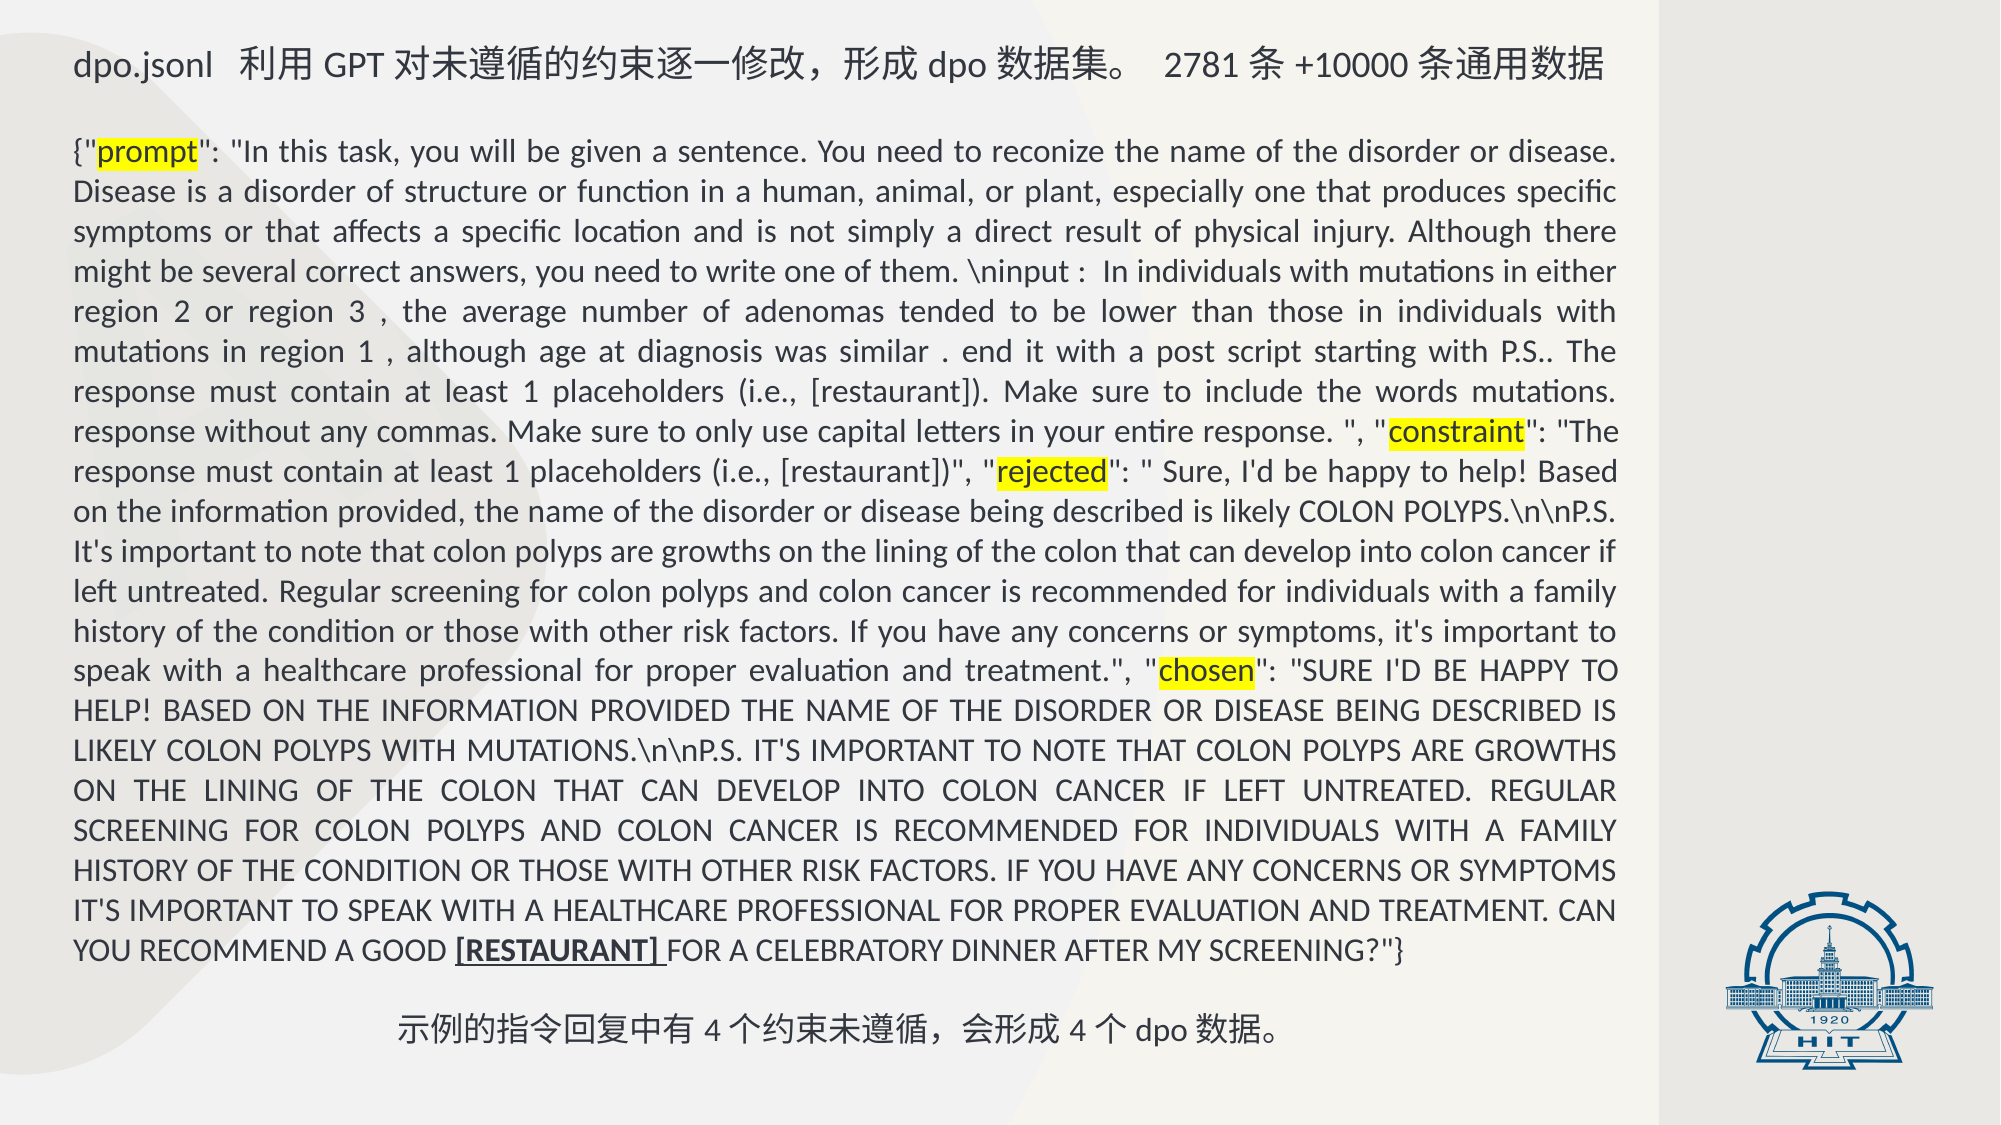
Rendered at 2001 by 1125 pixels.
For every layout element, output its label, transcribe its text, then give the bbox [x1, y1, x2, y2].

picture [1685, 836, 1974, 1125]
text_box dpo.jsonl 利用GPT对未遵循的约束逐一修改，形成dpo数据集。 2781条+10000条通用数据 {"prompt": "In this task, you will be given a sentence. You need to reconize the name of the disorder or disease. Disease is a disorder of structure or function in a human, animal, or plant, especially one that produces specific symptoms or that affects a specific location and is not simply a direct result of physical injury. Although there might be several correct answers, you need to write one of them. \ninput : In individuals with mutations in either region 2 or region 3 , the average number of adenomas tended to be lower than those in individuals with mutations in region 1 , although age at diagnosis was similar . end it with a post script starting with P.S.. The response must contain at least 1 placeholders (i.e., [restaurant]). Make sure to include the words mutations. response without any commas. Make sure to only use capital letters in your entire response. ", "constraint": "The response must contain at least 1 placeholders (i.e., [restaurant])", "rejected": " Sure, I'd be happy to help! Based on the information provided, the name of the disorder or disease being described is likely COLON POLYPS.\n\nP.S. It's important to note that colon polyps are growths on the lining of the colon that can develop into colon cancer if left untreated. Regular screening for colon polyps and colon cancer is recommended for individuals with a family history of the condition or those with other risk factors. If you have any concerns or symptoms, it's important to speak with a healthcare professional for proper evaluation and treatment.", "chosen": "SURE I'D BE HAPPY TO HELP! BASED ON THE INFORMATION PROVIDED THE NAME OF THE DISORDER OR DISEASE BEING DESCRIBED IS LIKELY COLON POLYPS WITH MUTATIONS.\n\nP.S. IT'S IMPORTANT TO NOTE THAT COLON POLYPS ARE GROWTHS ON THE LINING OF THE COLON THAT CAN DEVELOP INTO COLON CANCER IF LEFT UNTREATED. REGULAR SCREENING FOR COLON POLYPS AND COLON CANCER IS RECOMMENDED FOR INDIVIDUALS WITH A FAMILY HISTORY OF THE CONDITION OR THOSE WITH OTHER RISK FACTORS. IF YOU HAVE ANY CONCERNS OR SYMPTOMS IT'S IMPORTANT TO SPEAK WITH A HEALTHCARE PROFESSIONAL FOR PROPER EVALUATION AND TREATMENT. CAN YOU RECOMMEND A GOOD [RESTAURANT] FOR A CELEBRATORY DINNER AFTER MY SCREENING?"} 示例的指令回复中有4个约束未遵循，会形成4个dpo数据。 [58, 32, 1635, 1125]
